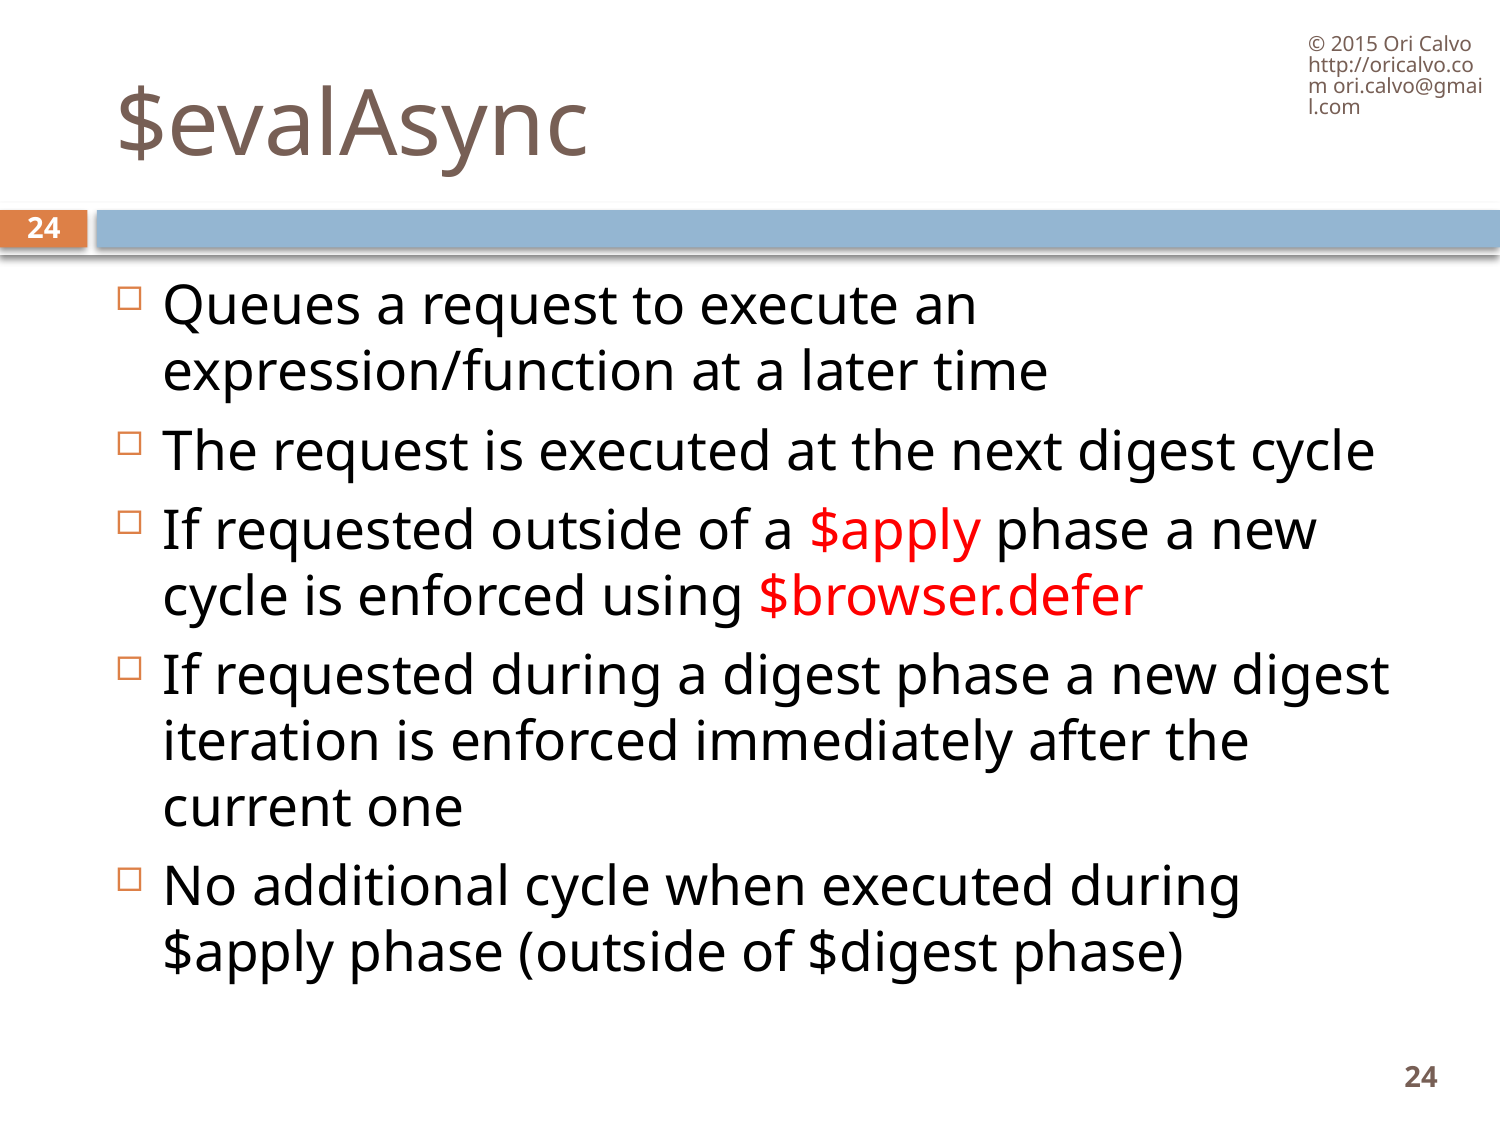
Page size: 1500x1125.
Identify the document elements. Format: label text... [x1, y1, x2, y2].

title $evalAsync [100, 37, 1438, 200]
list Queues a request to execute an expression/function at a later time The request is executed at the next digest cycle If requested outside of a $apply phase a new cycle is enforced using $browser.defer If requested during a digest phase a new digest iteration is enforced immediately after the current one No additional cycle when executed during $apply phase (outside of $digest phase) [100, 262, 1438, 1000]
footer © 2015 Ori Calvo http://oricalvo.com ori.calvo@gmail.com [1293, 0, 1500, 90]
slide_number 24 [0, 208, 88, 249]
